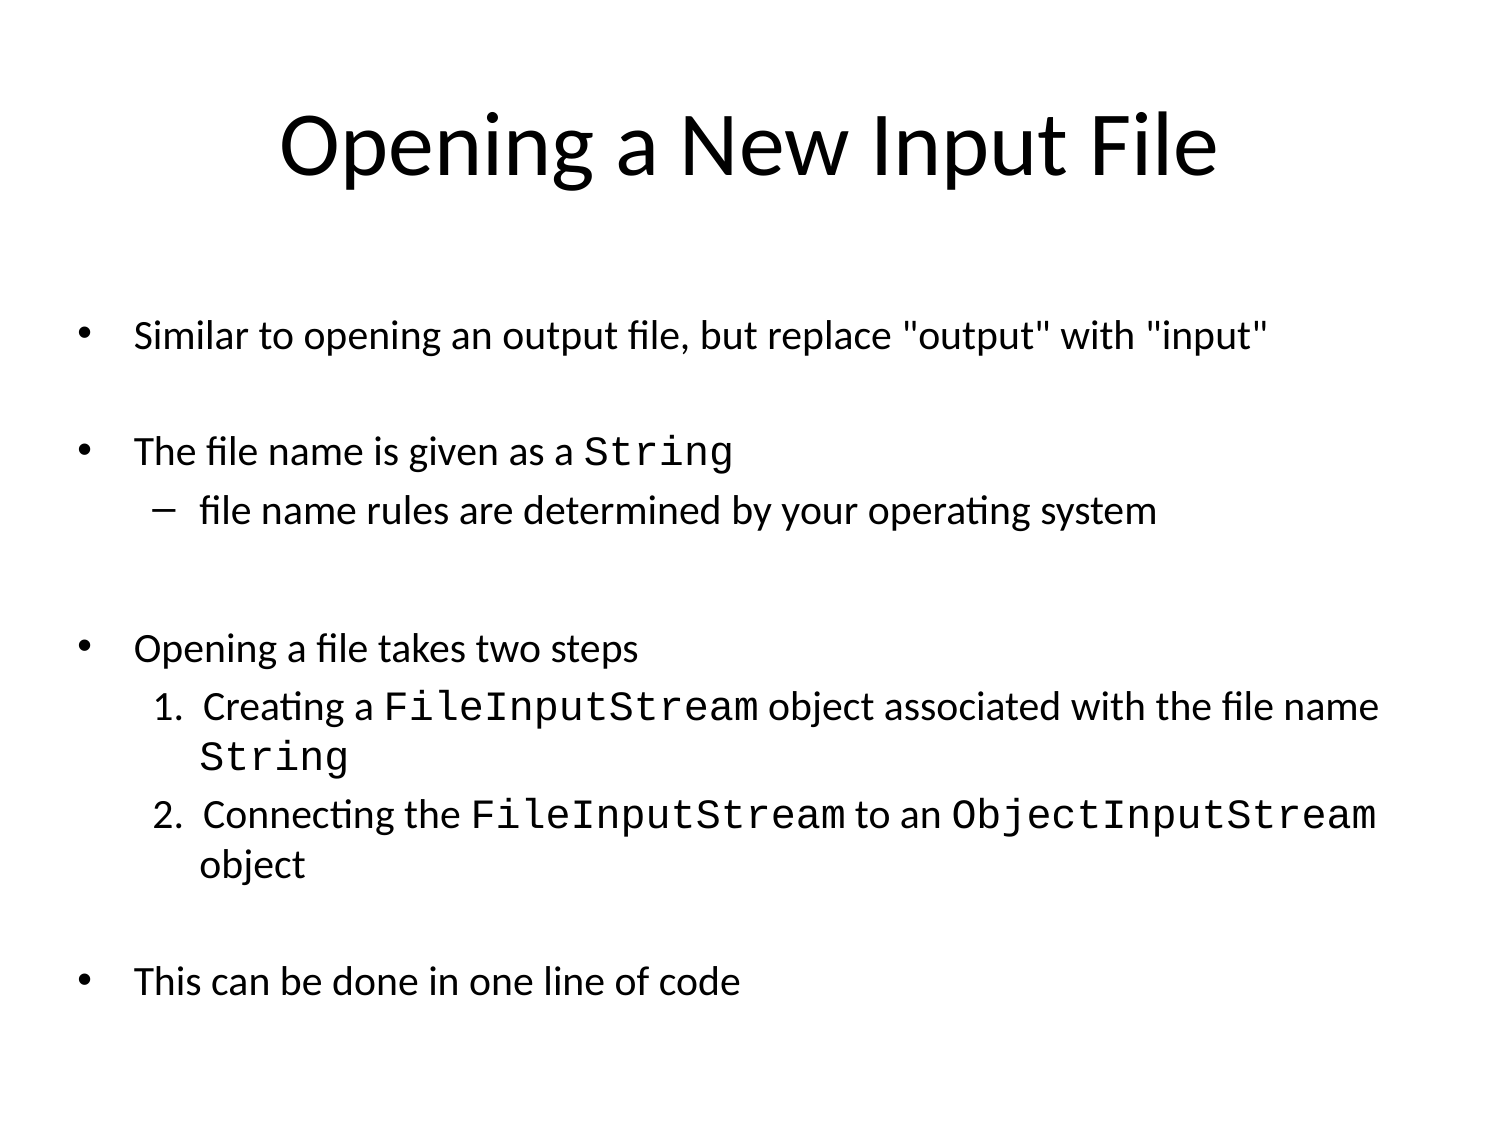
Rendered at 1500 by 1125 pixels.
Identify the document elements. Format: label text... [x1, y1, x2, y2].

title Opening a New Input File [75, 45, 1425, 233]
list Similar to opening an output file, but replace "output" with "input" The file name is given as a String file name rules are determined by your operating system Opening a file takes two steps 1. Creating a FileInputStream object associated with the file name String 2. Connecting the FileInputStream to an ObjectInputStream object This can be done in one line of code [62, 299, 1438, 1038]
